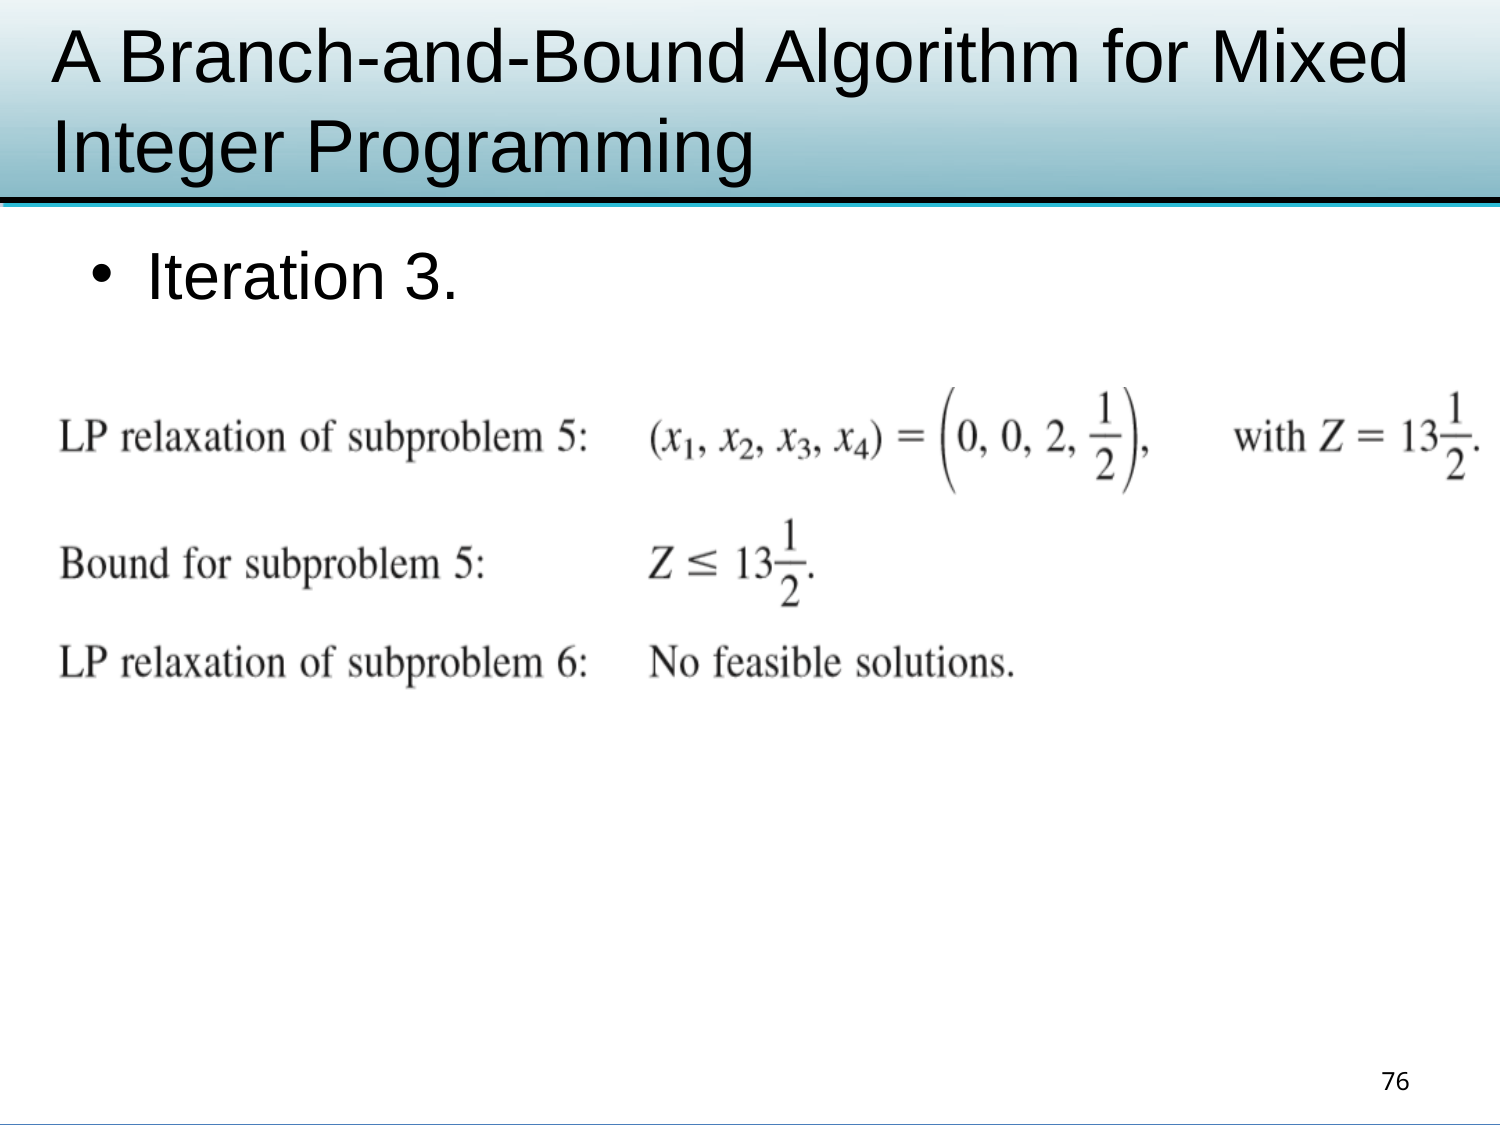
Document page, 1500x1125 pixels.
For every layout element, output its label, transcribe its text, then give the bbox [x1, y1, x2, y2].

picture [0, 203, 1500, 207]
picture [37, 387, 1500, 699]
list Iteration 3. [69, 219, 1431, 344]
title A Branch-and-Bound Algorithm for Mixed Integer Programming [0, 0, 1500, 199]
slide_number 76 [1074, 1052, 1425, 1113]
